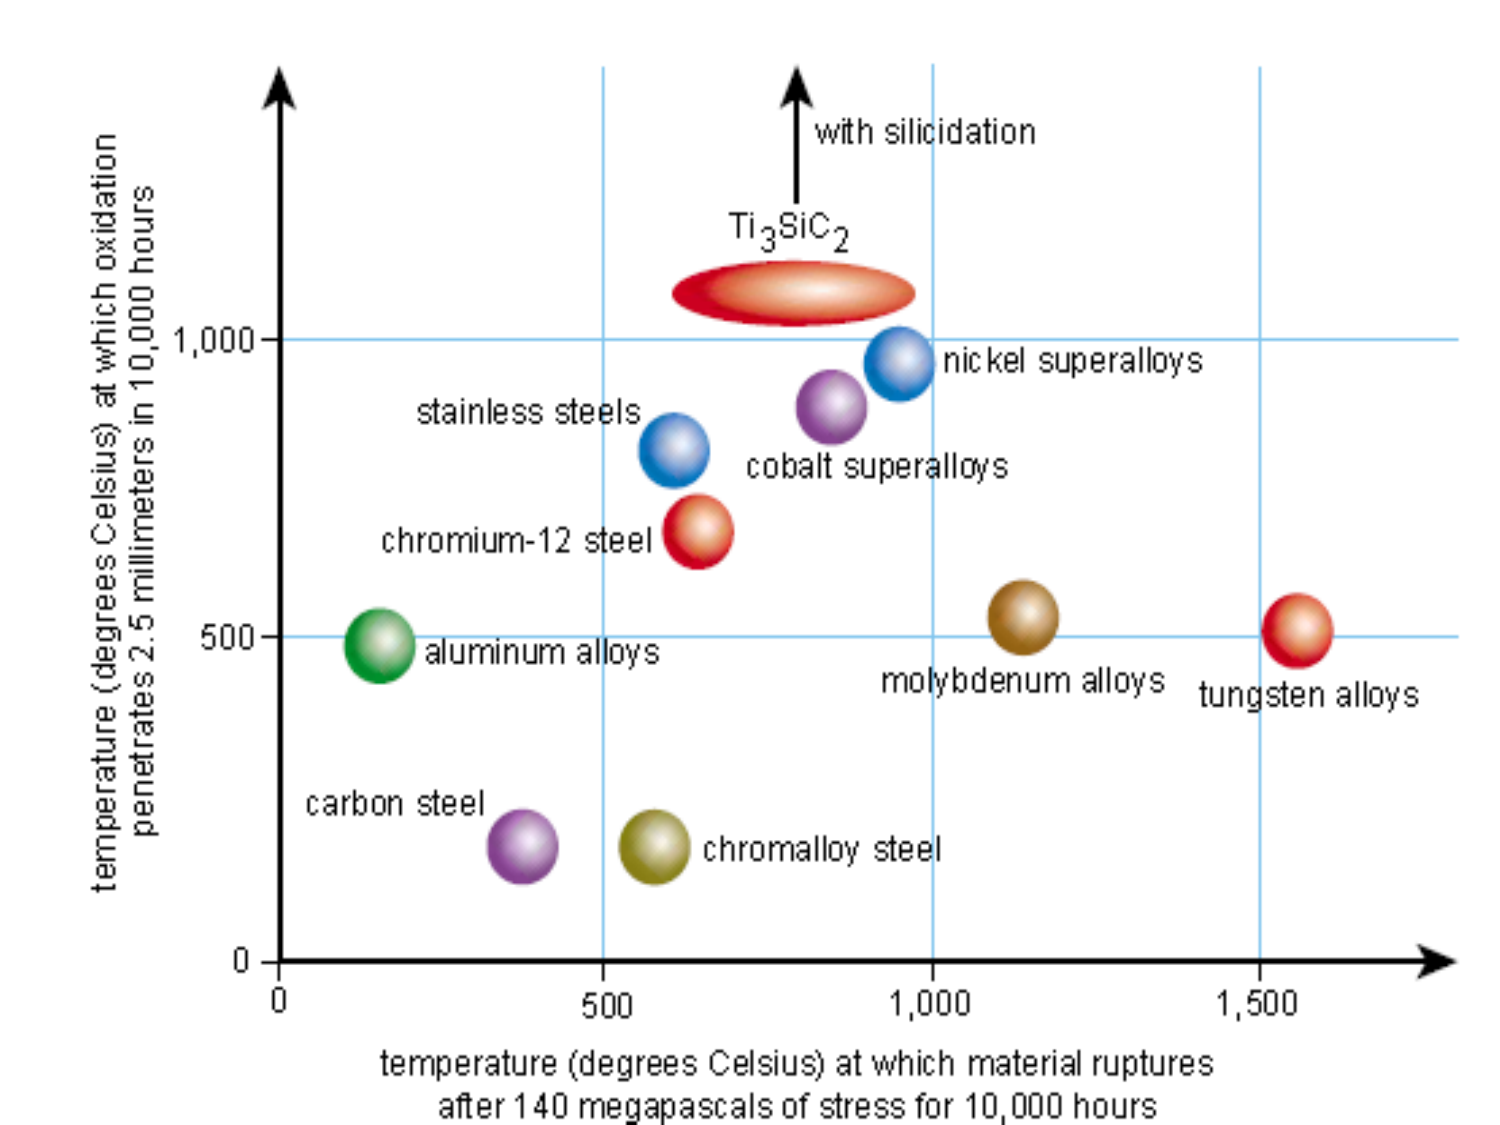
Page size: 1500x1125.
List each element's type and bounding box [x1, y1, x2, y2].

list [0, 0, 1500, 1125]
